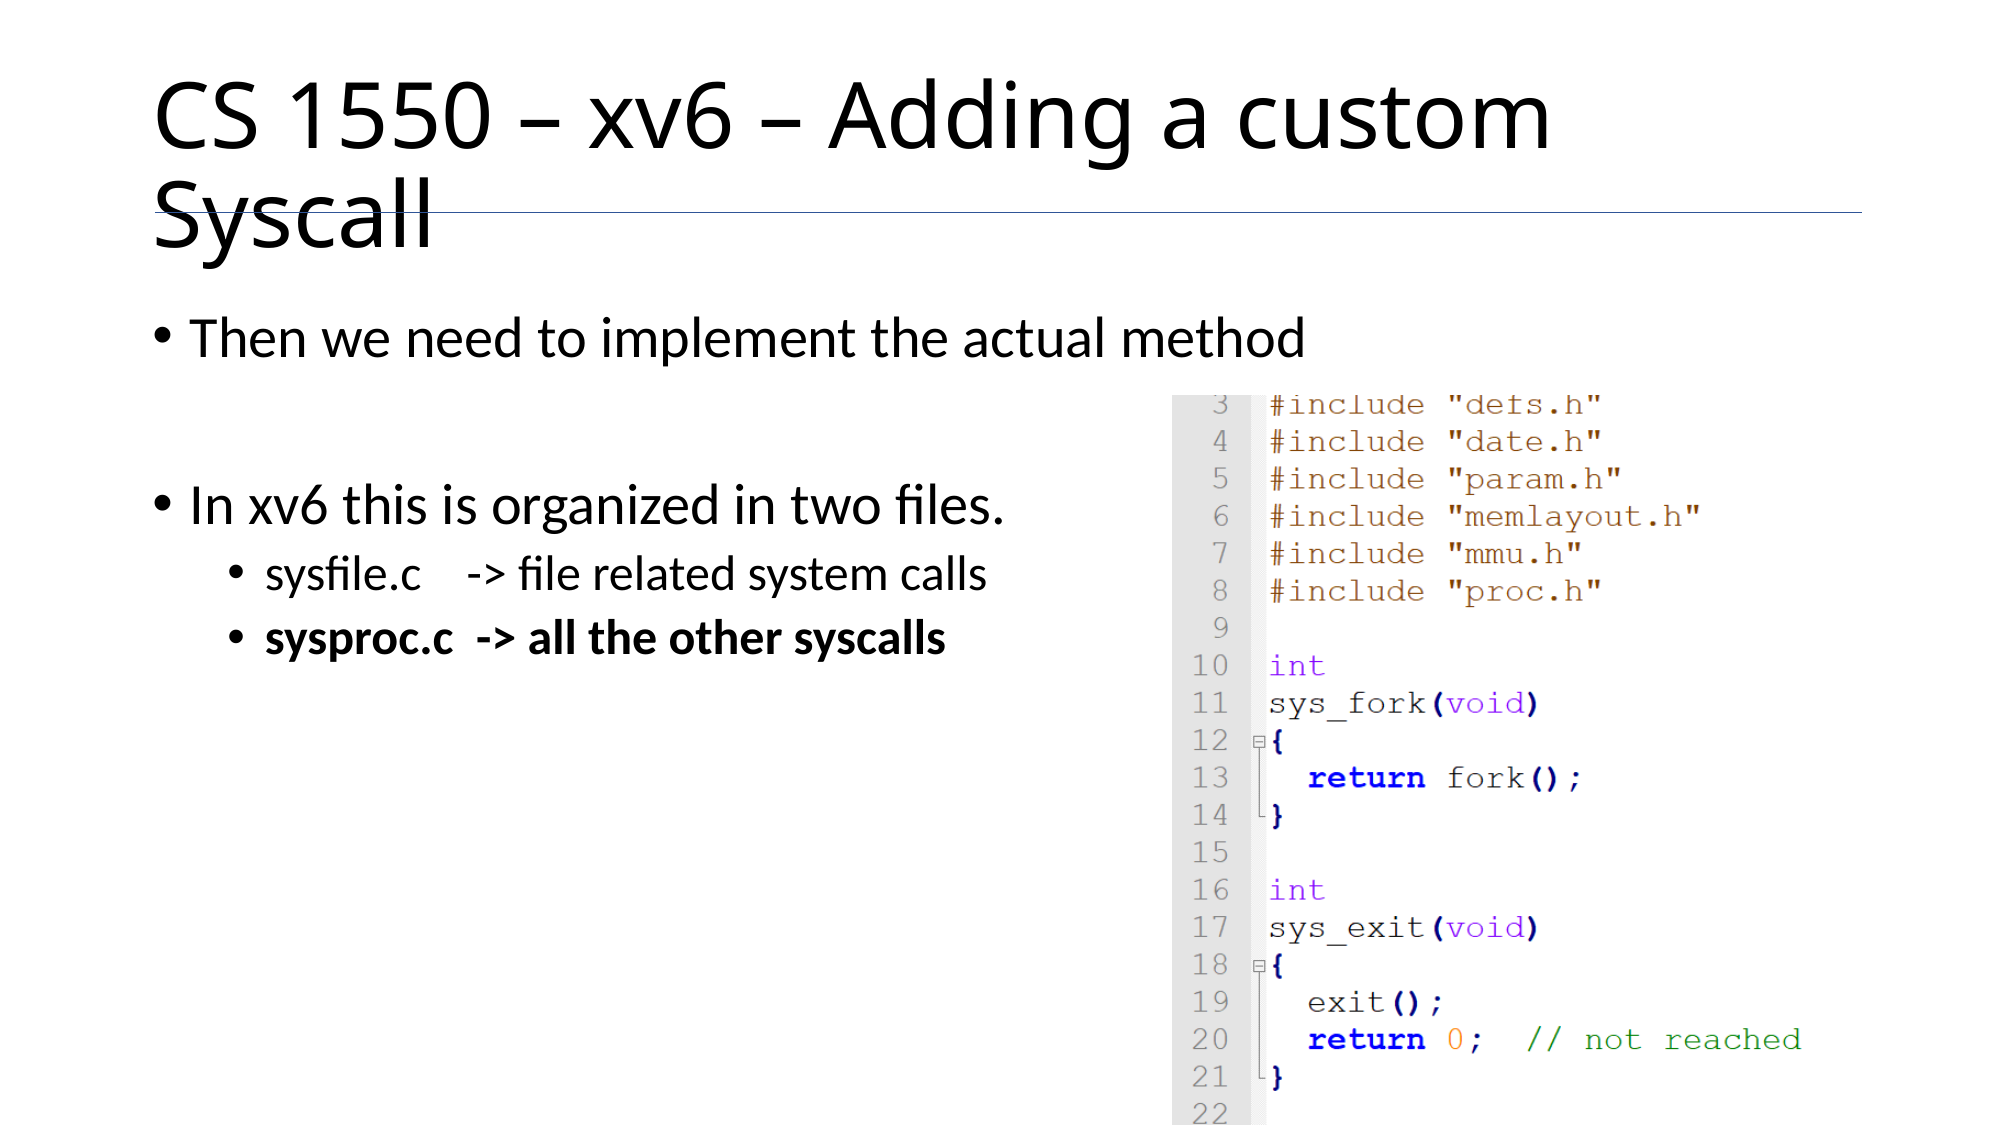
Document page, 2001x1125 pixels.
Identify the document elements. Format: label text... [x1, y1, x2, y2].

title CS 1550 – xv6 – Adding a custom Syscall [137, 59, 1863, 278]
list Then we need to implement the actual method In xv6 this is organized in two files. sysfile.c -> file related system calls sysproc.c -> all the other syscalls [137, 299, 1863, 713]
picture [1172, 395, 1963, 1125]
